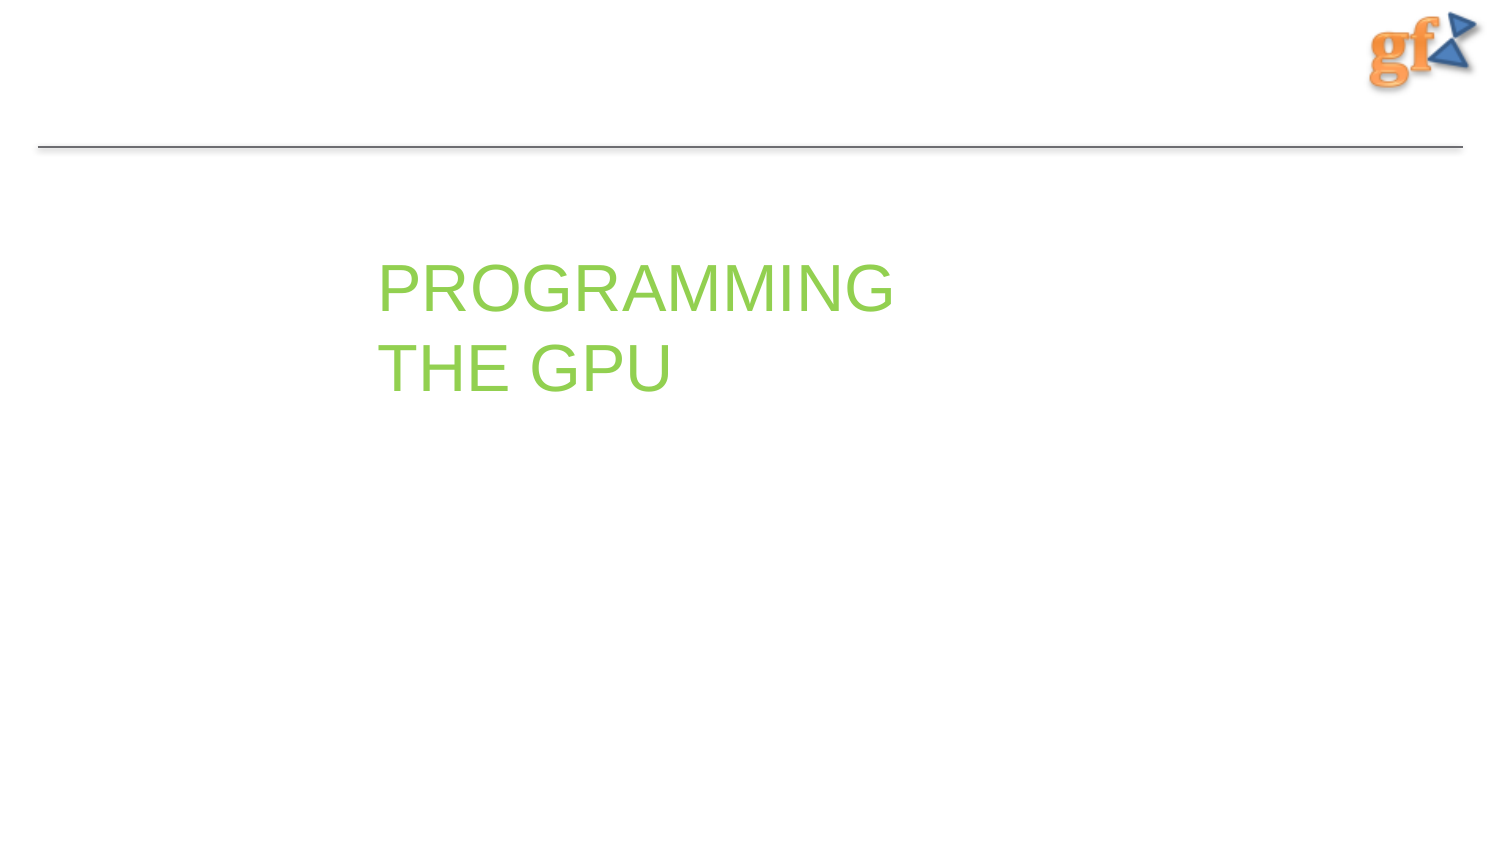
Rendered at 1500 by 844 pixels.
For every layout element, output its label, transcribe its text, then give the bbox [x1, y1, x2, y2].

title Programming the GPU [362, 365, 1013, 413]
picture [1362, 9, 1488, 99]
